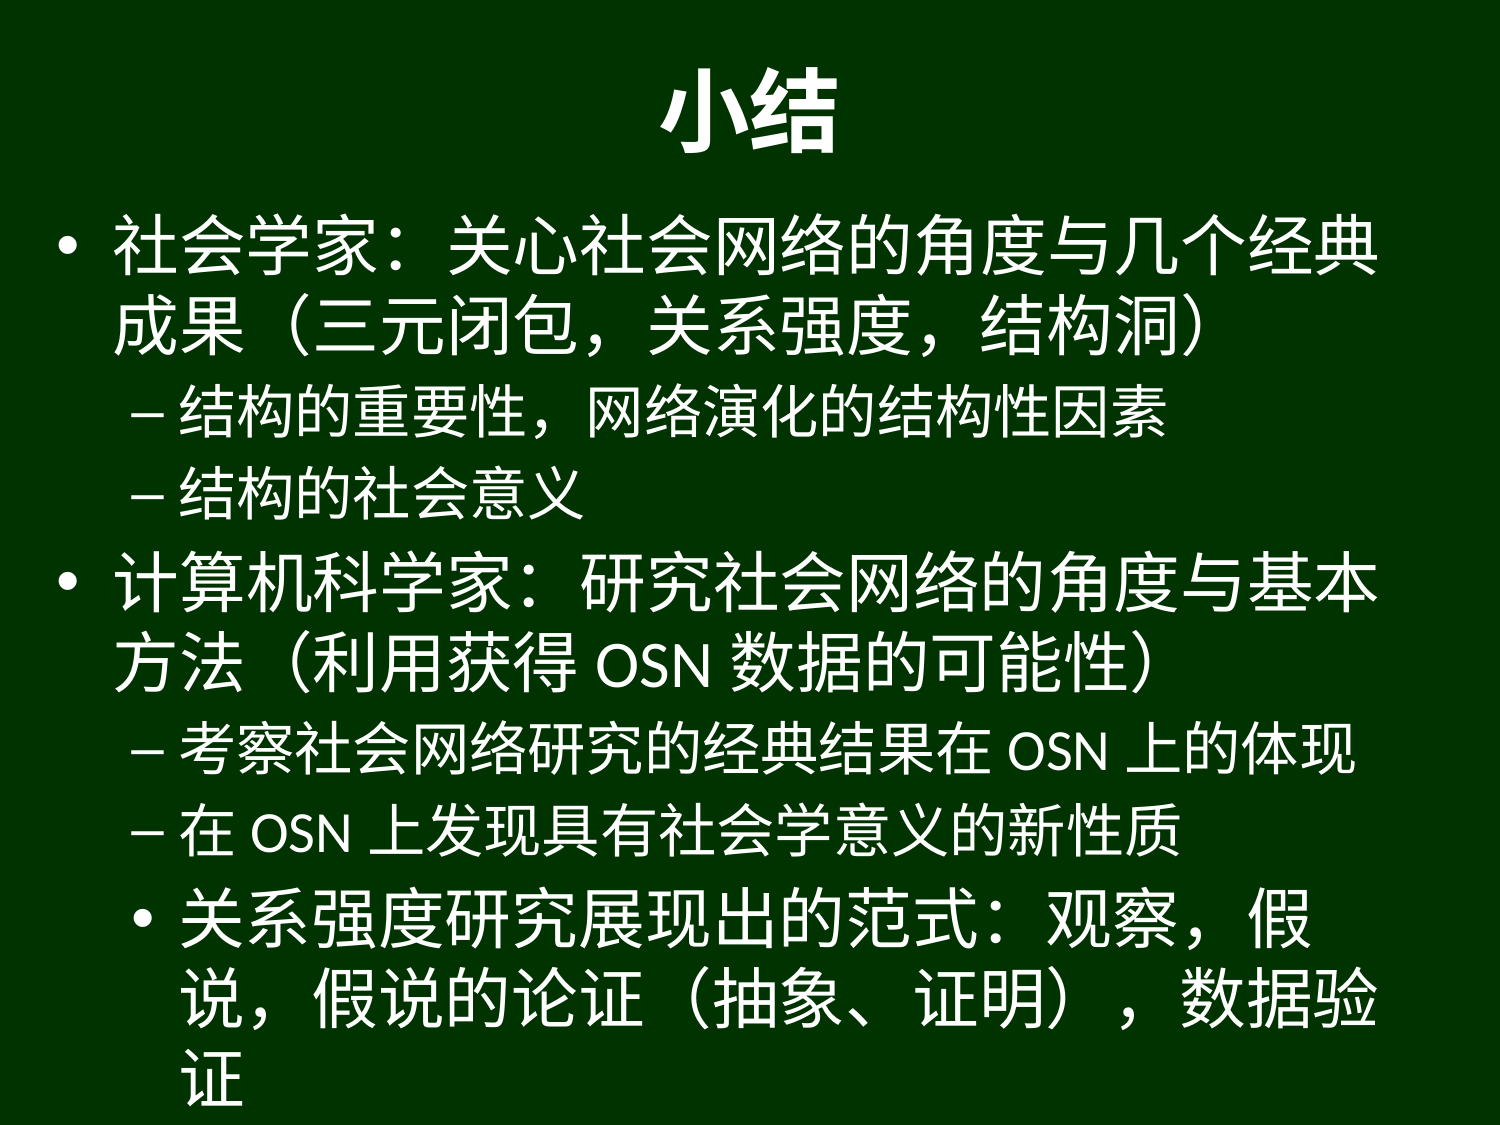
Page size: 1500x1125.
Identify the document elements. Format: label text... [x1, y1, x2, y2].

title 小结 [74, 44, 1426, 173]
list 社会学家：关心社会网络的角度与几个经典成果（三元闭包，关系强度，结构洞） 结构的重要性，网络演化的结构性因素 结构的社会意义 计算机科学家：研究社会网络的角度与基本方法（利用获得OSN数据的可能性） 考察社会网络研究的经典结果在OSN上的体现 在OSN上发现具有社会学意义的新性质 关系强度研究展现出的范式：观察，假说，假说的论证（抽象、证明），数据验证 [40, 196, 1460, 1071]
